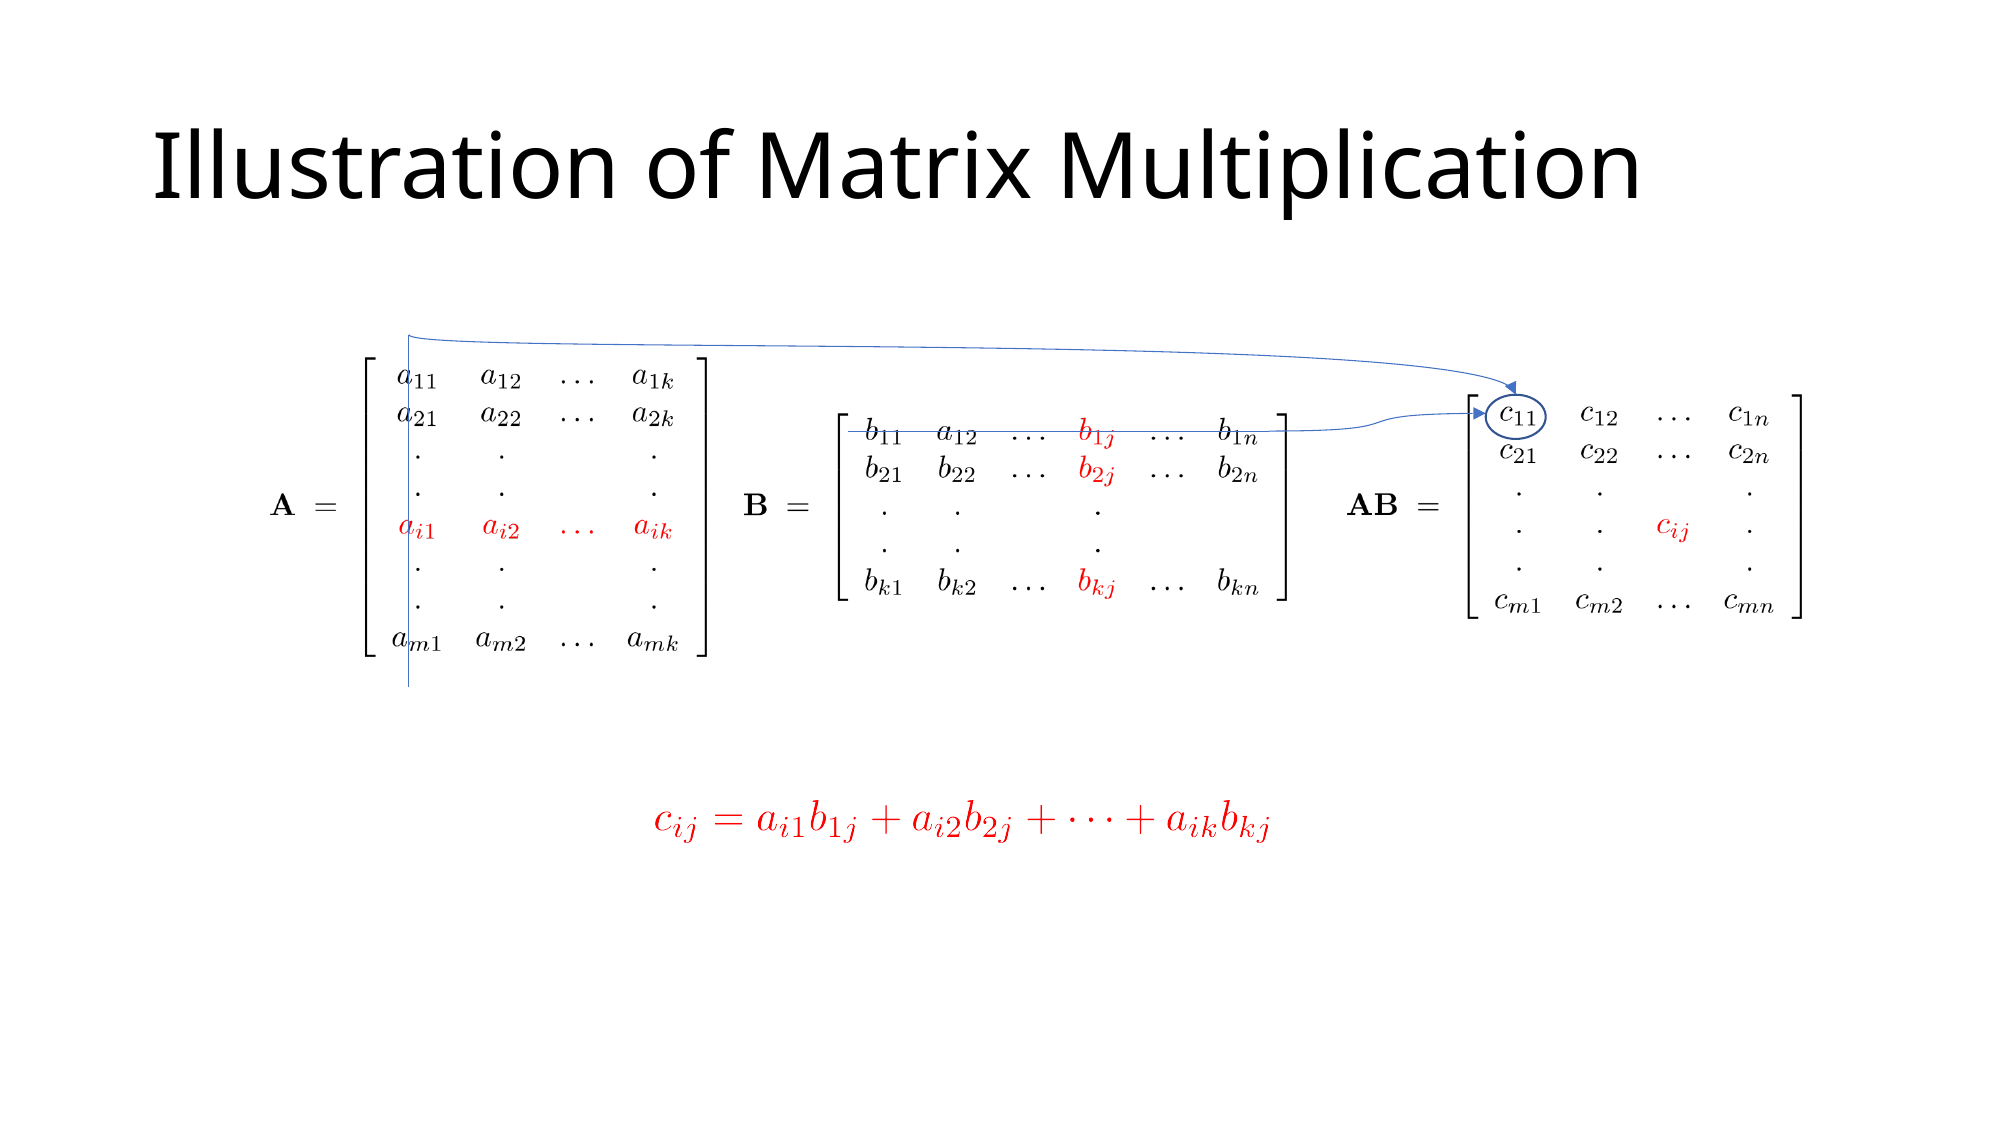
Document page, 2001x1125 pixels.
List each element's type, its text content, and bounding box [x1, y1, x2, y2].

title Illustration of Matrix Multiplication [137, 59, 1863, 278]
picture [655, 800, 1269, 843]
picture [409, 395, 707, 657]
picture [1347, 394, 1802, 619]
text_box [1268, 413, 1486, 431]
picture [743, 413, 1287, 601]
picture [270, 357, 408, 657]
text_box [408, 334, 1516, 395]
